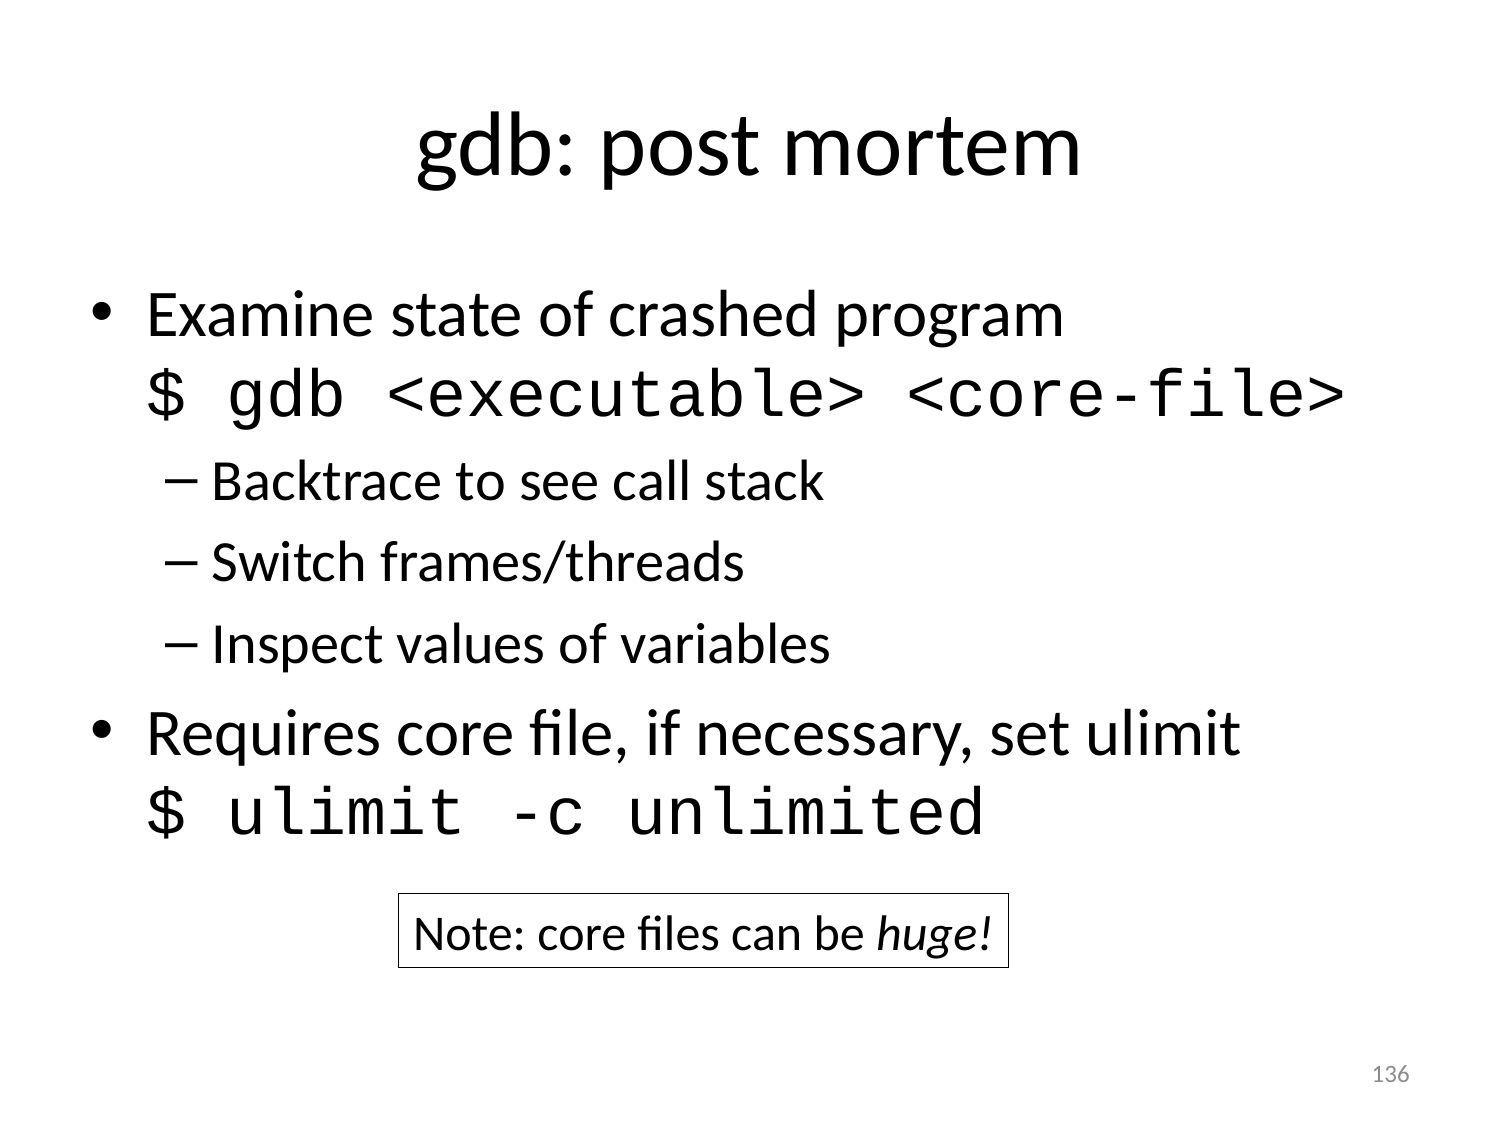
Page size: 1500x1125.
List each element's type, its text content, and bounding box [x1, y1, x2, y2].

text_box Note: core files can be huge! [398, 893, 1009, 968]
title gdb: post mortem [75, 45, 1425, 233]
list Examine state of crashed program $ gdb <executable> <core-file> Backtrace to see call stack Switch frames/threads Inspect values of variables Requires core file, if necessary, set ulimit $ ulimit -c unlimited [75, 262, 1425, 1005]
slide_number 136 [1074, 1042, 1425, 1103]
